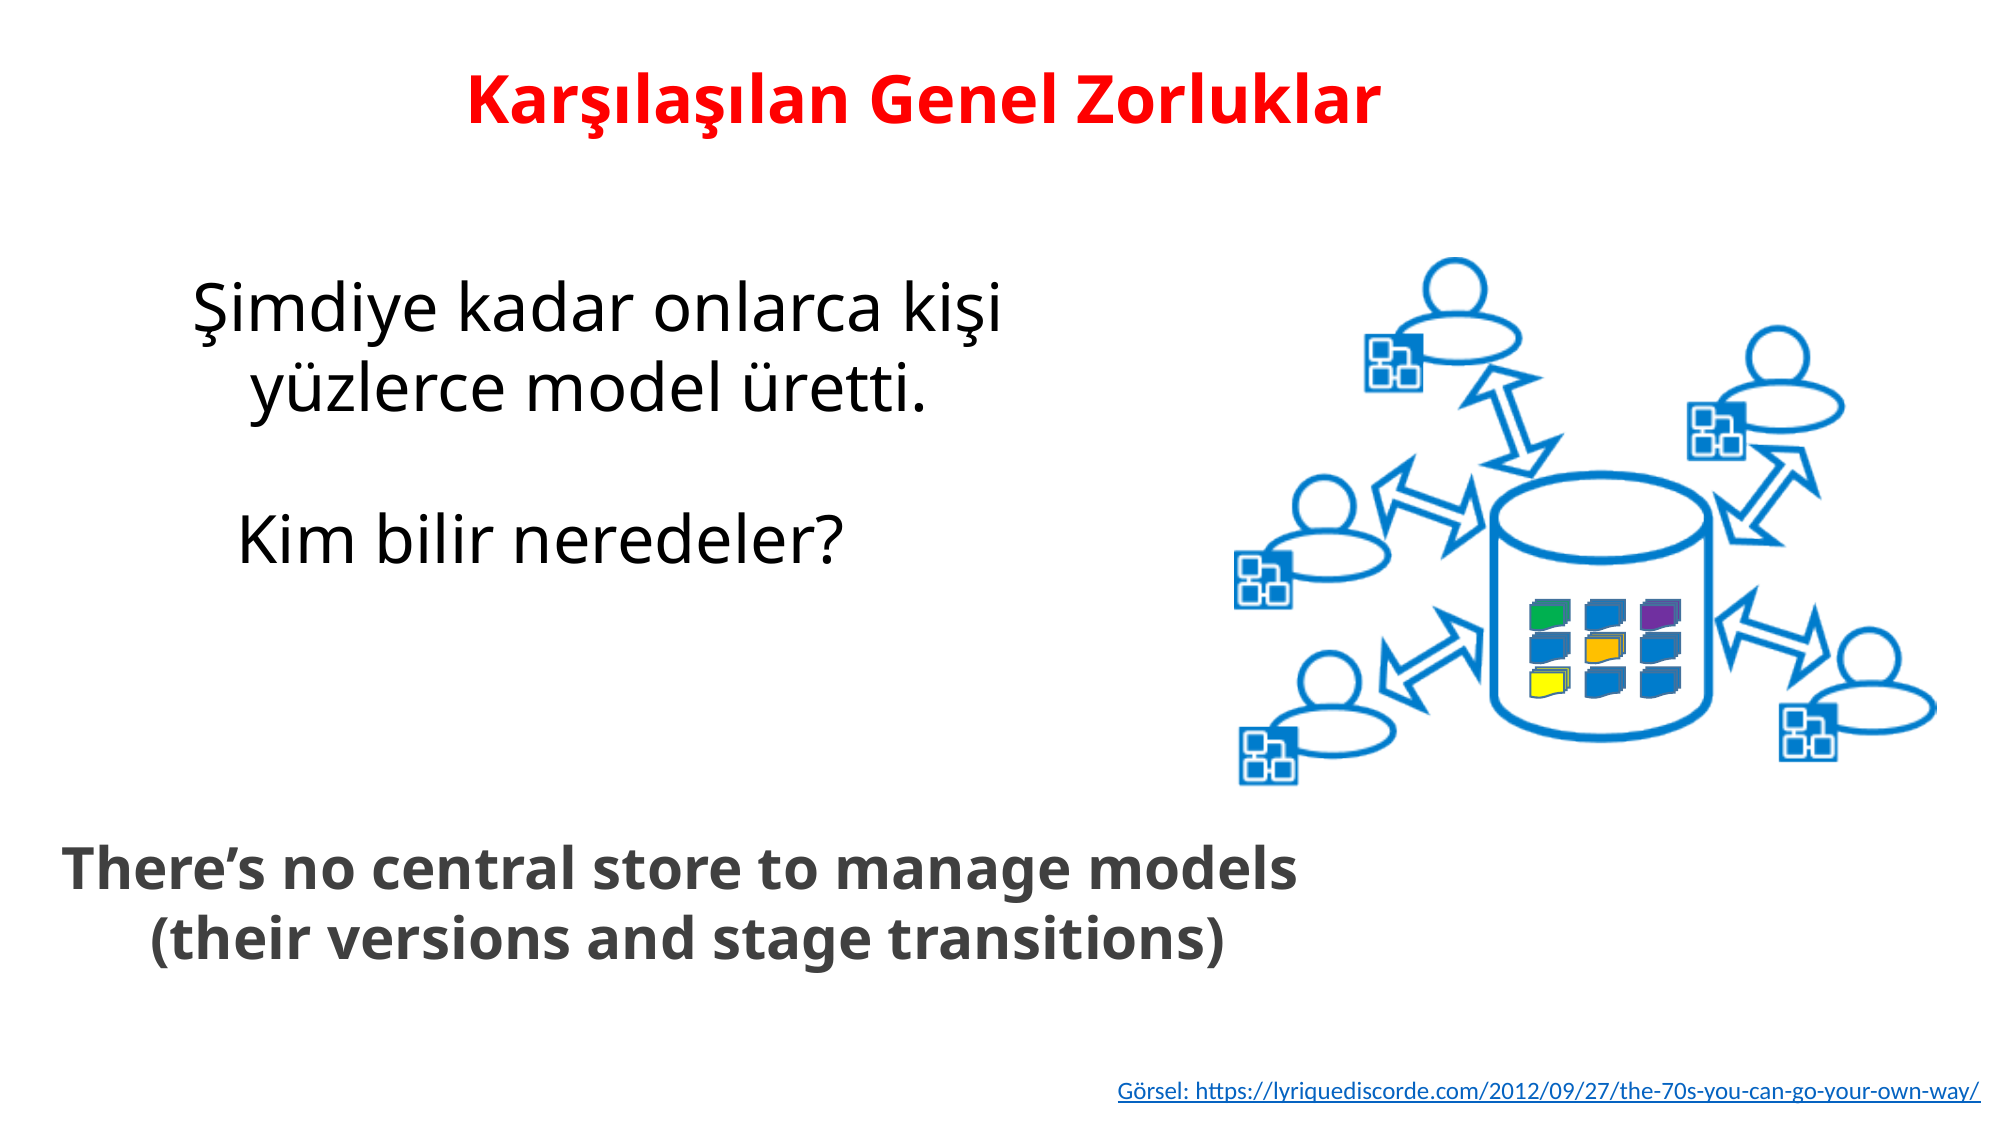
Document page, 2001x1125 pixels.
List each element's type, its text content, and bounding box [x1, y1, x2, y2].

picture [1234, 257, 1937, 789]
text_box There’s no central store to manage models (their versions and stage transitions) [46, 823, 1329, 979]
text_box Şimdiye kadar onlarca kişi yüzlerce model üretti. [173, 257, 1024, 432]
text_box Kim bilir neredeler? [221, 489, 861, 584]
text_box Karşılaşılan Genel Zorluklar [448, 49, 1400, 145]
text_box Görsel: https://lyriquediscorde.com/2012/09/27/the-70s-you-can-go-your-own-way/ [1102, 1067, 1996, 1112]
